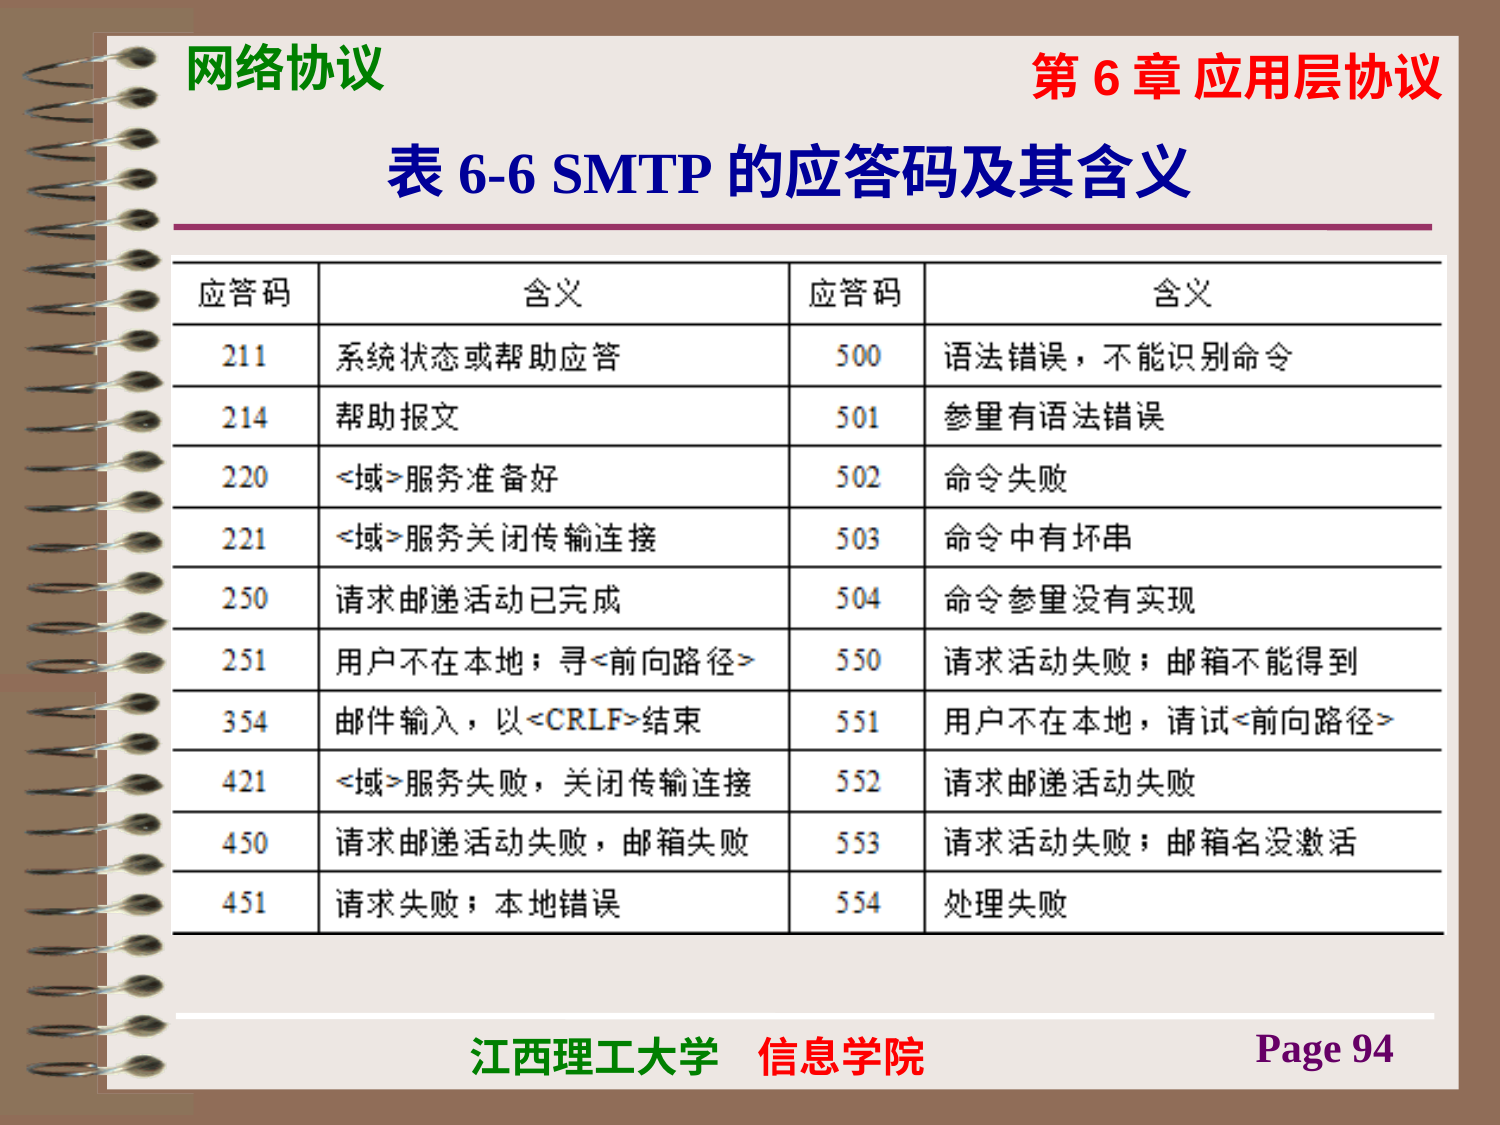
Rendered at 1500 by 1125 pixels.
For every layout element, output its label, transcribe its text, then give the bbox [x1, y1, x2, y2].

slide_number Page 94 [1196, 1013, 1410, 1066]
picture [0, 8, 1448, 1115]
title 表6-6 SMTP的应答码及其含义 [170, 113, 1422, 228]
